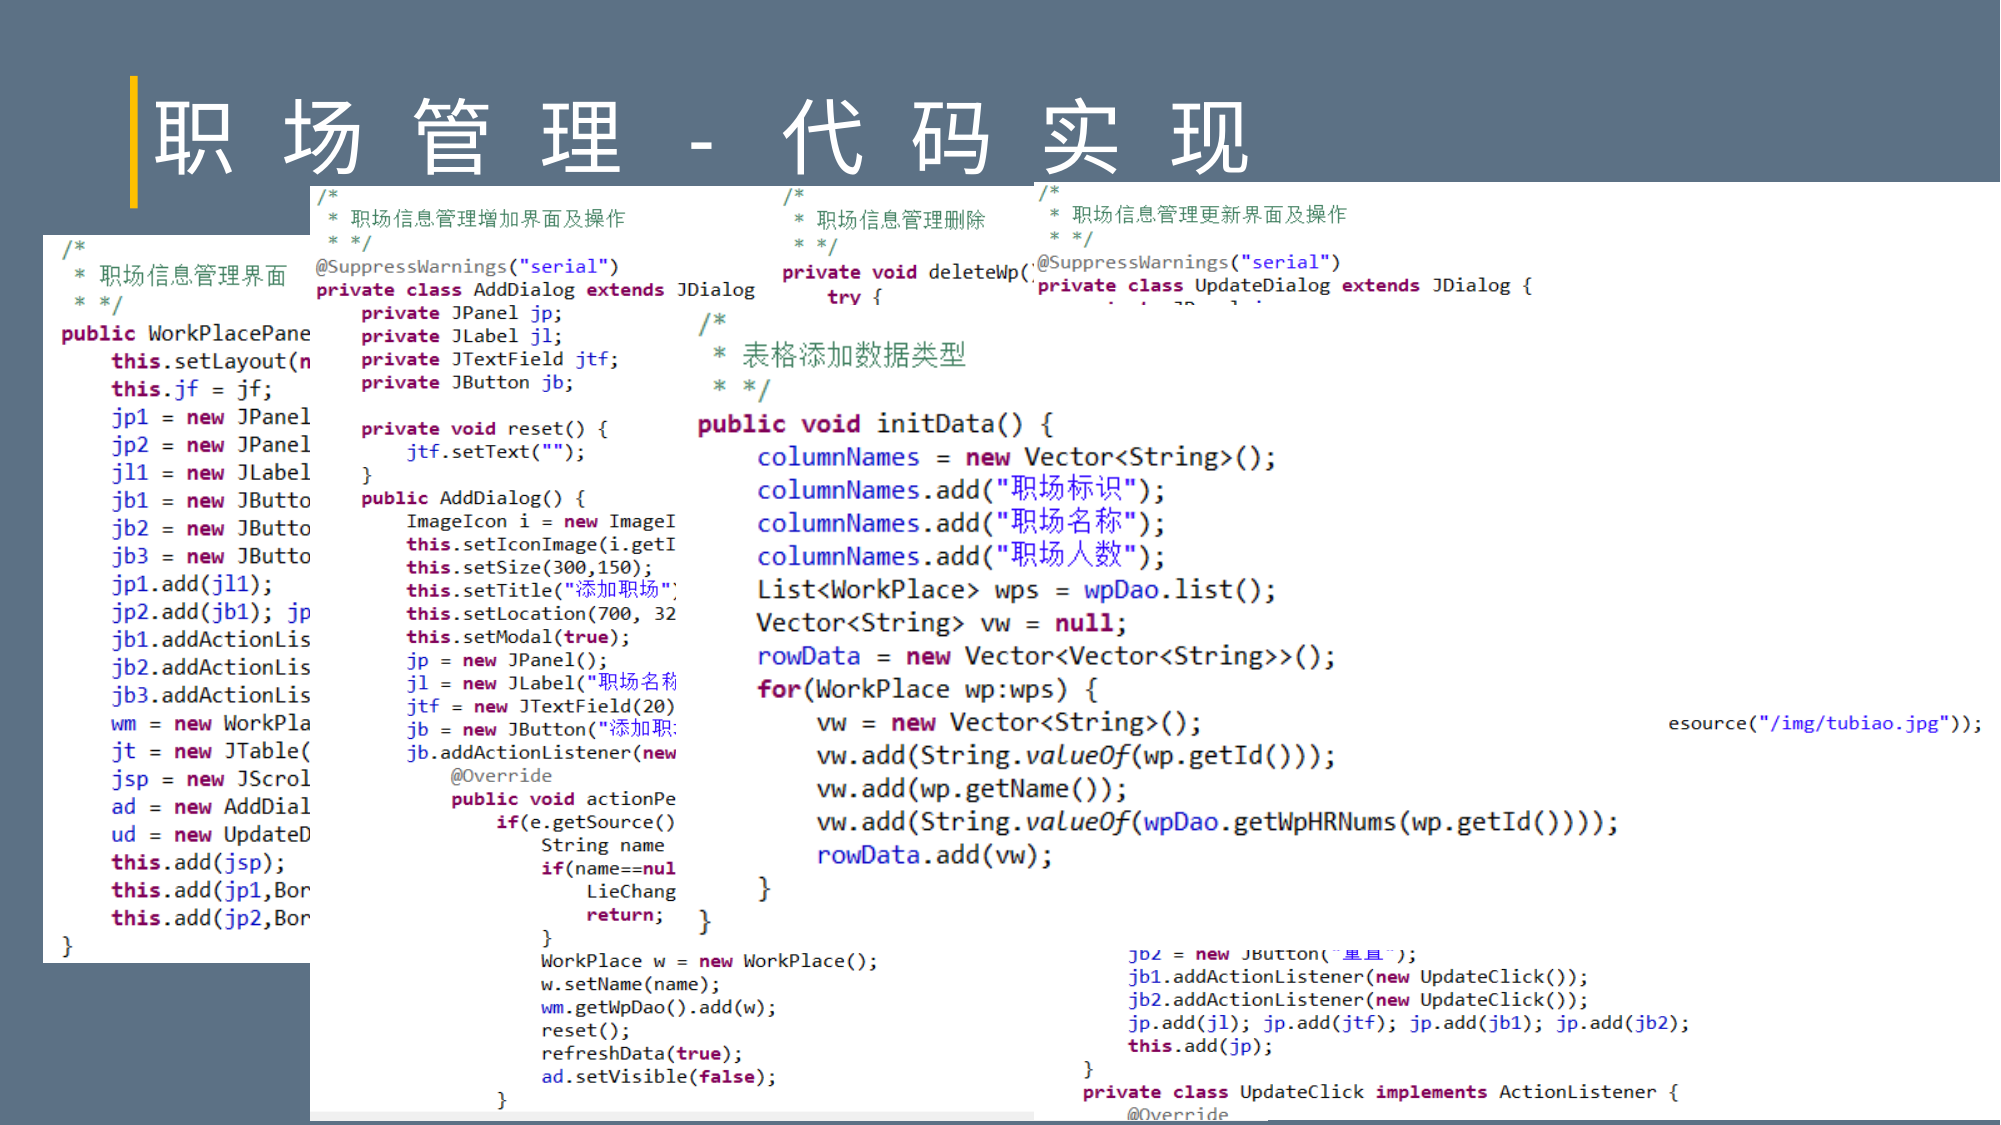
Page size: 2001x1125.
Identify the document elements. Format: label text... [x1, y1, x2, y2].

picture [43, 182, 2000, 1122]
title 职场管理-代码实现 [137, 33, 1863, 235]
